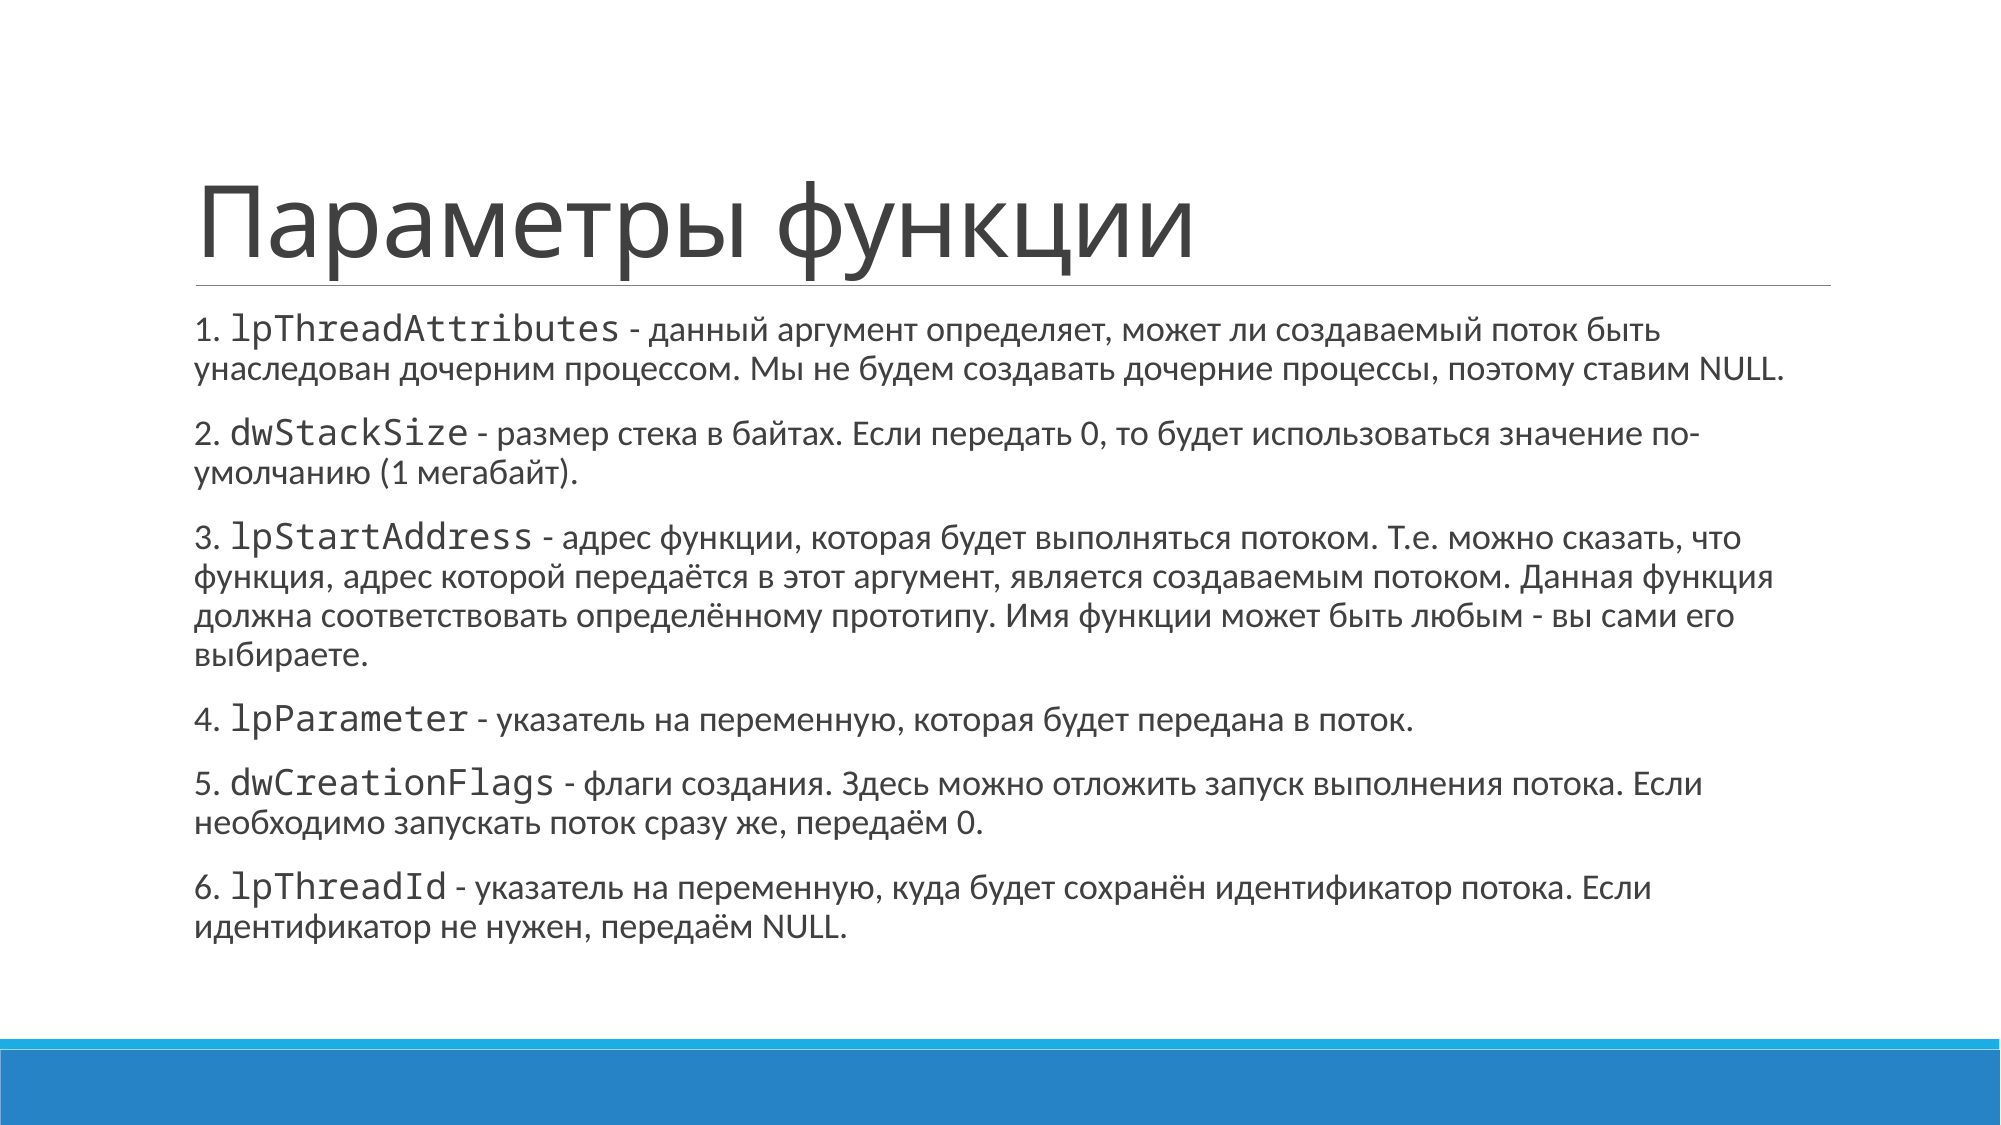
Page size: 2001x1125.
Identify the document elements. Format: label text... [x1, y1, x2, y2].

list 1. lpThreadAttributes - данный аргумент определяет, может ли создаваемый поток быть унаследован дочерним процессом. Мы не будем создавать дочерние процессы, поэтому ставим NULL. 2. dwStackSize - размер стека в байтах. Если передать 0, то будет использоваться значение по-умолчанию (1 мегабайт). 3. lpStartAddress - адрес функции, которая будет выполняться потоком. Т.е. можно сказать, что функция, адрес которой передаётся в этот аргумент, является создаваемым потоком. Данная функция должна соответствовать определённому прототипу. Имя функции может быть любым - вы сами его выбираете. 4. lpParameter - указатель на переменную, которая будет передана в поток. 5. dwCreationFlags - флаги создания. Здесь можно отложить запуск выполнения потока. Если необходимо запускать поток сразу же, передаём 0. 6. lpThreadId - указатель на переменную, куда будет сохранён идентификатор потока. Если идентификатор не нужен, передаём NULL. [180, 302, 1830, 963]
title Параметры функции [180, 47, 1830, 285]
